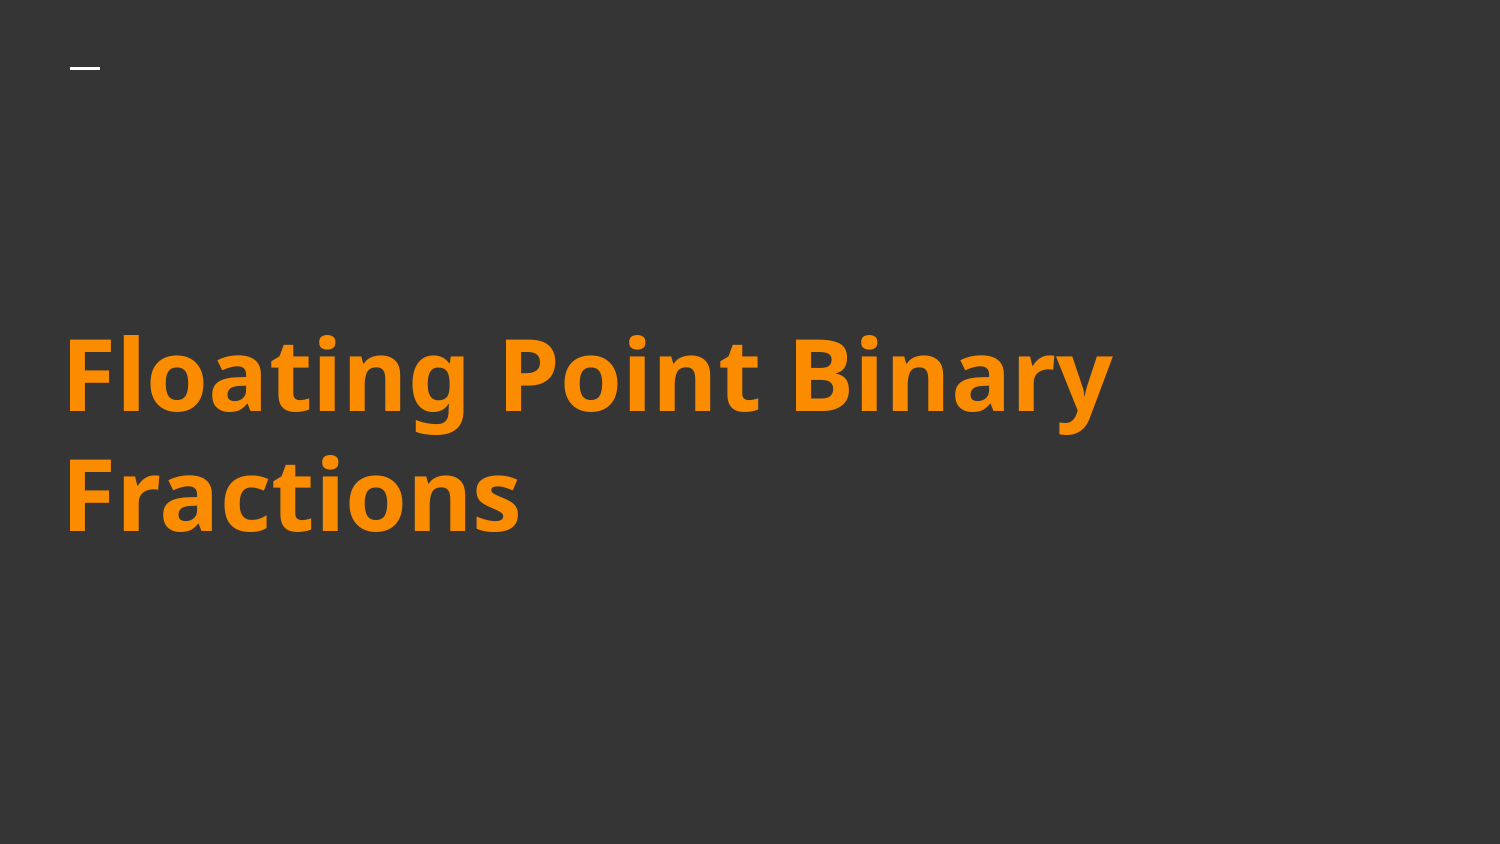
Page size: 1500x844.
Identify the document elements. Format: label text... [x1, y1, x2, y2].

title Floating Point Binary Fractions [46, 116, 1461, 746]
